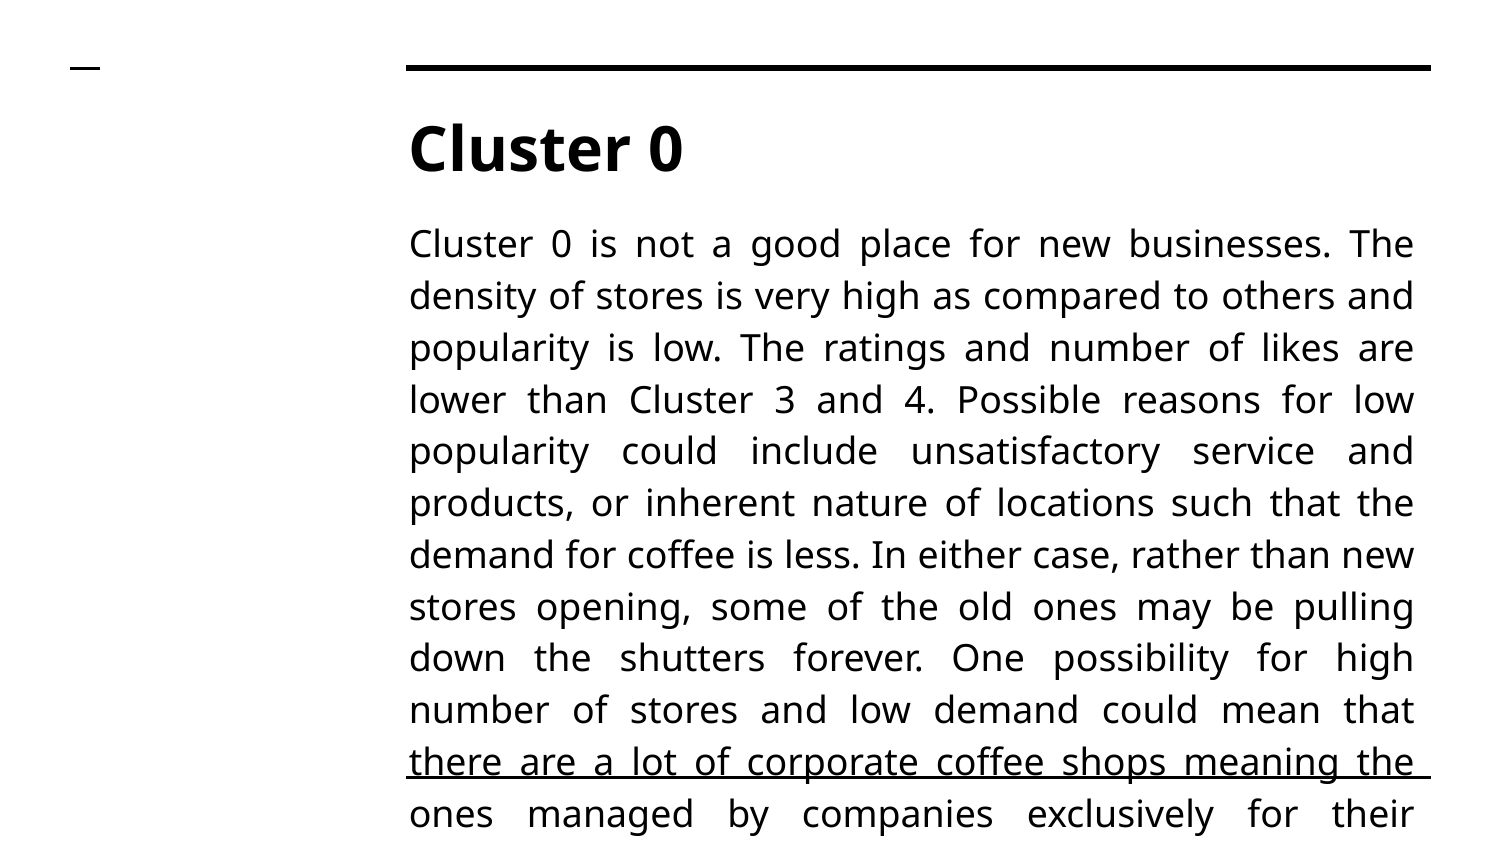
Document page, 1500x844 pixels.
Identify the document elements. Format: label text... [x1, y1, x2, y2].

list Cluster 0 is not a good place for new businesses. The density of stores is very high as compared to others and popularity is low. The ratings and number of likes are lower than Cluster 3 and 4. Possible reasons for low popularity could include unsatisfactory service and products, or inherent nature of locations such that the demand for coffee is less. In either case, rather than new stores opening, some of the old ones may be pulling down the shutters forever. One possibility for high number of stores and low demand could mean that there are a lot of corporate coffee shops meaning the ones managed by companies exclusively for their employees and clients. [393, 198, 1431, 692]
title Cluster 0 [393, 94, 1431, 198]
